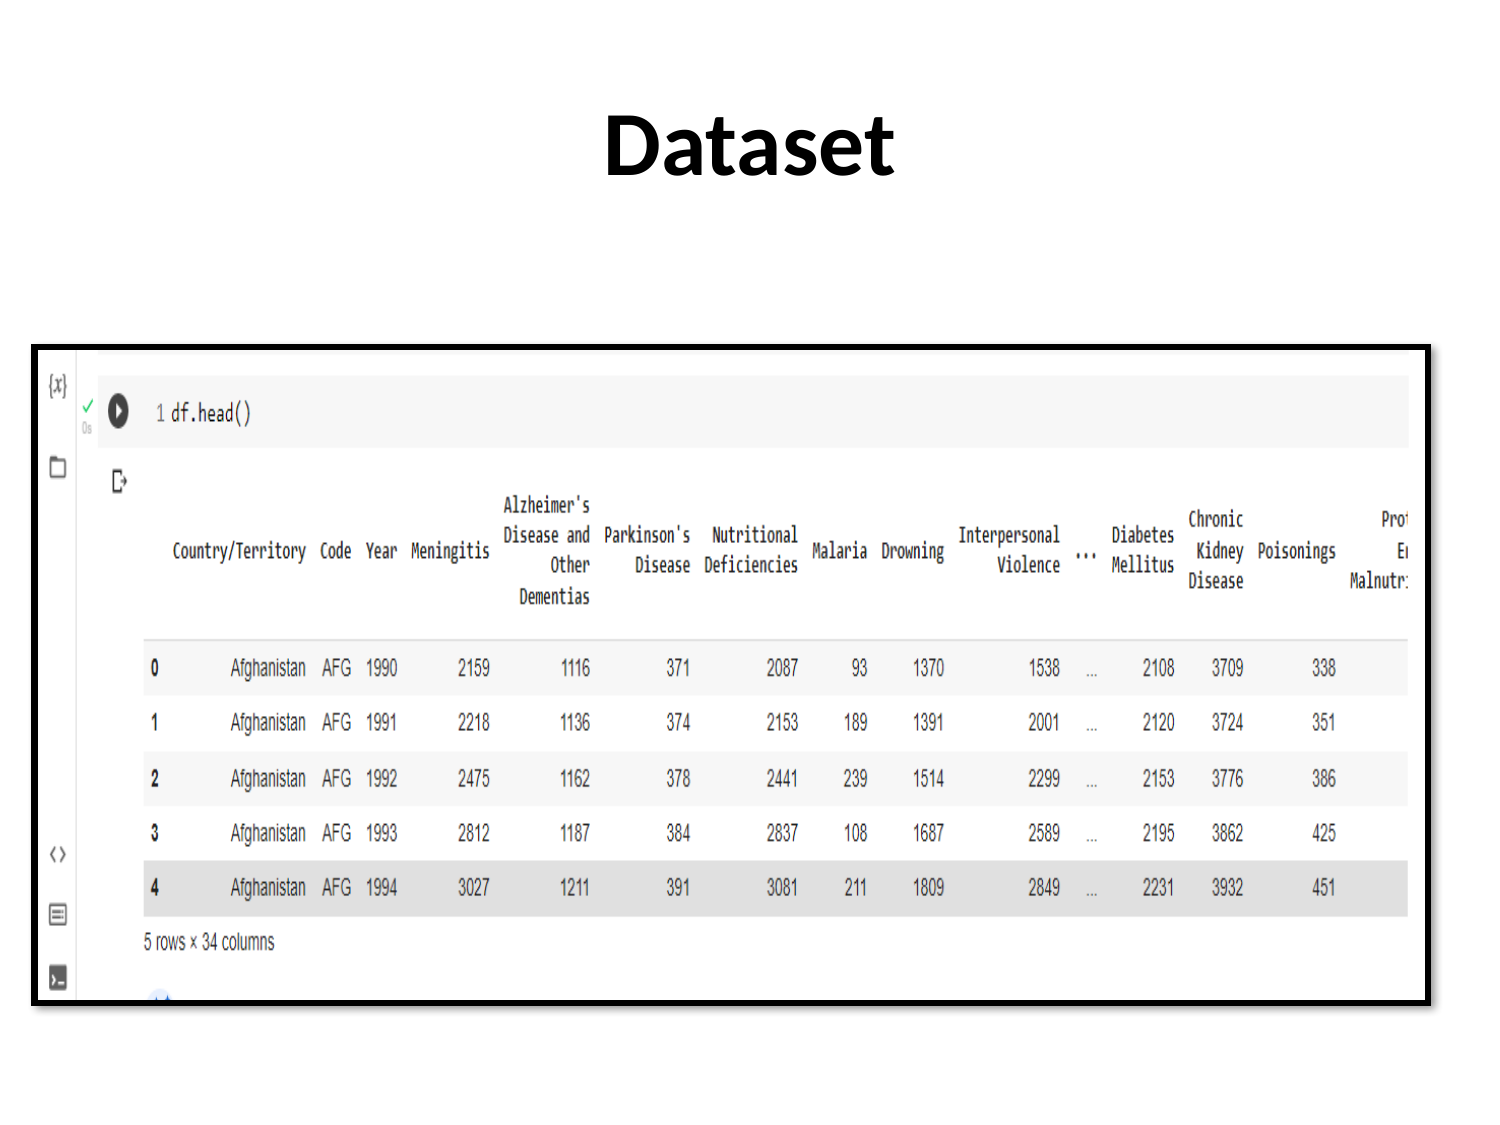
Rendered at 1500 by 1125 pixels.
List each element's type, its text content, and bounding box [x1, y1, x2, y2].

picture [37, 349, 1426, 1001]
title Dataset [75, 45, 1425, 233]
